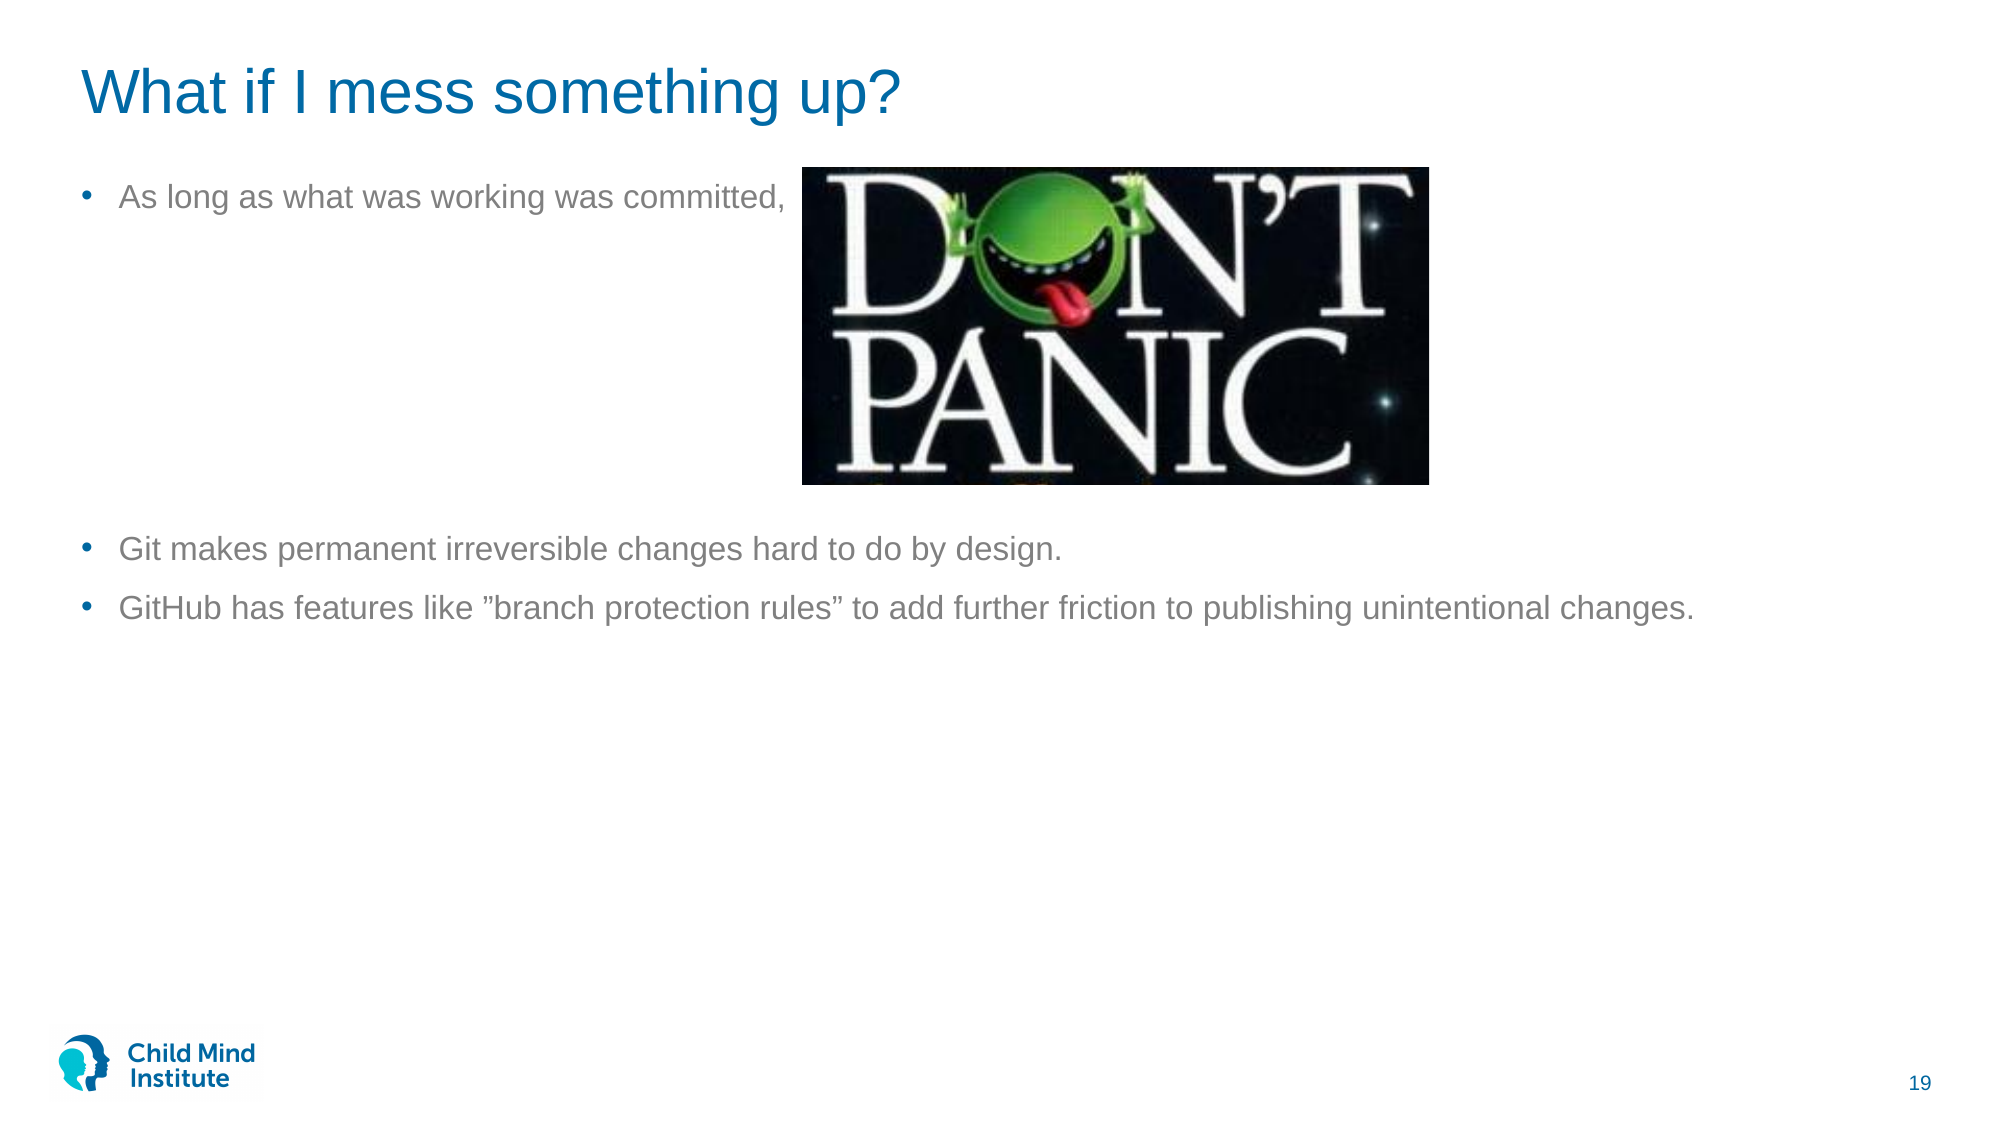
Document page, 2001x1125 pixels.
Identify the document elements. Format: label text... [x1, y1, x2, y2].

title What if I mess something up? [66, 52, 1934, 168]
slide_number 19 [1449, 1062, 1932, 1108]
list As long as what was working was committed, Git makes permanent irreversible changes hard to do by design. GitHub has features like ”branch protection rules” to add further friction to publishing unintentional changes. [66, 168, 1934, 863]
picture [49, 1024, 264, 1102]
picture [801, 167, 1430, 485]
